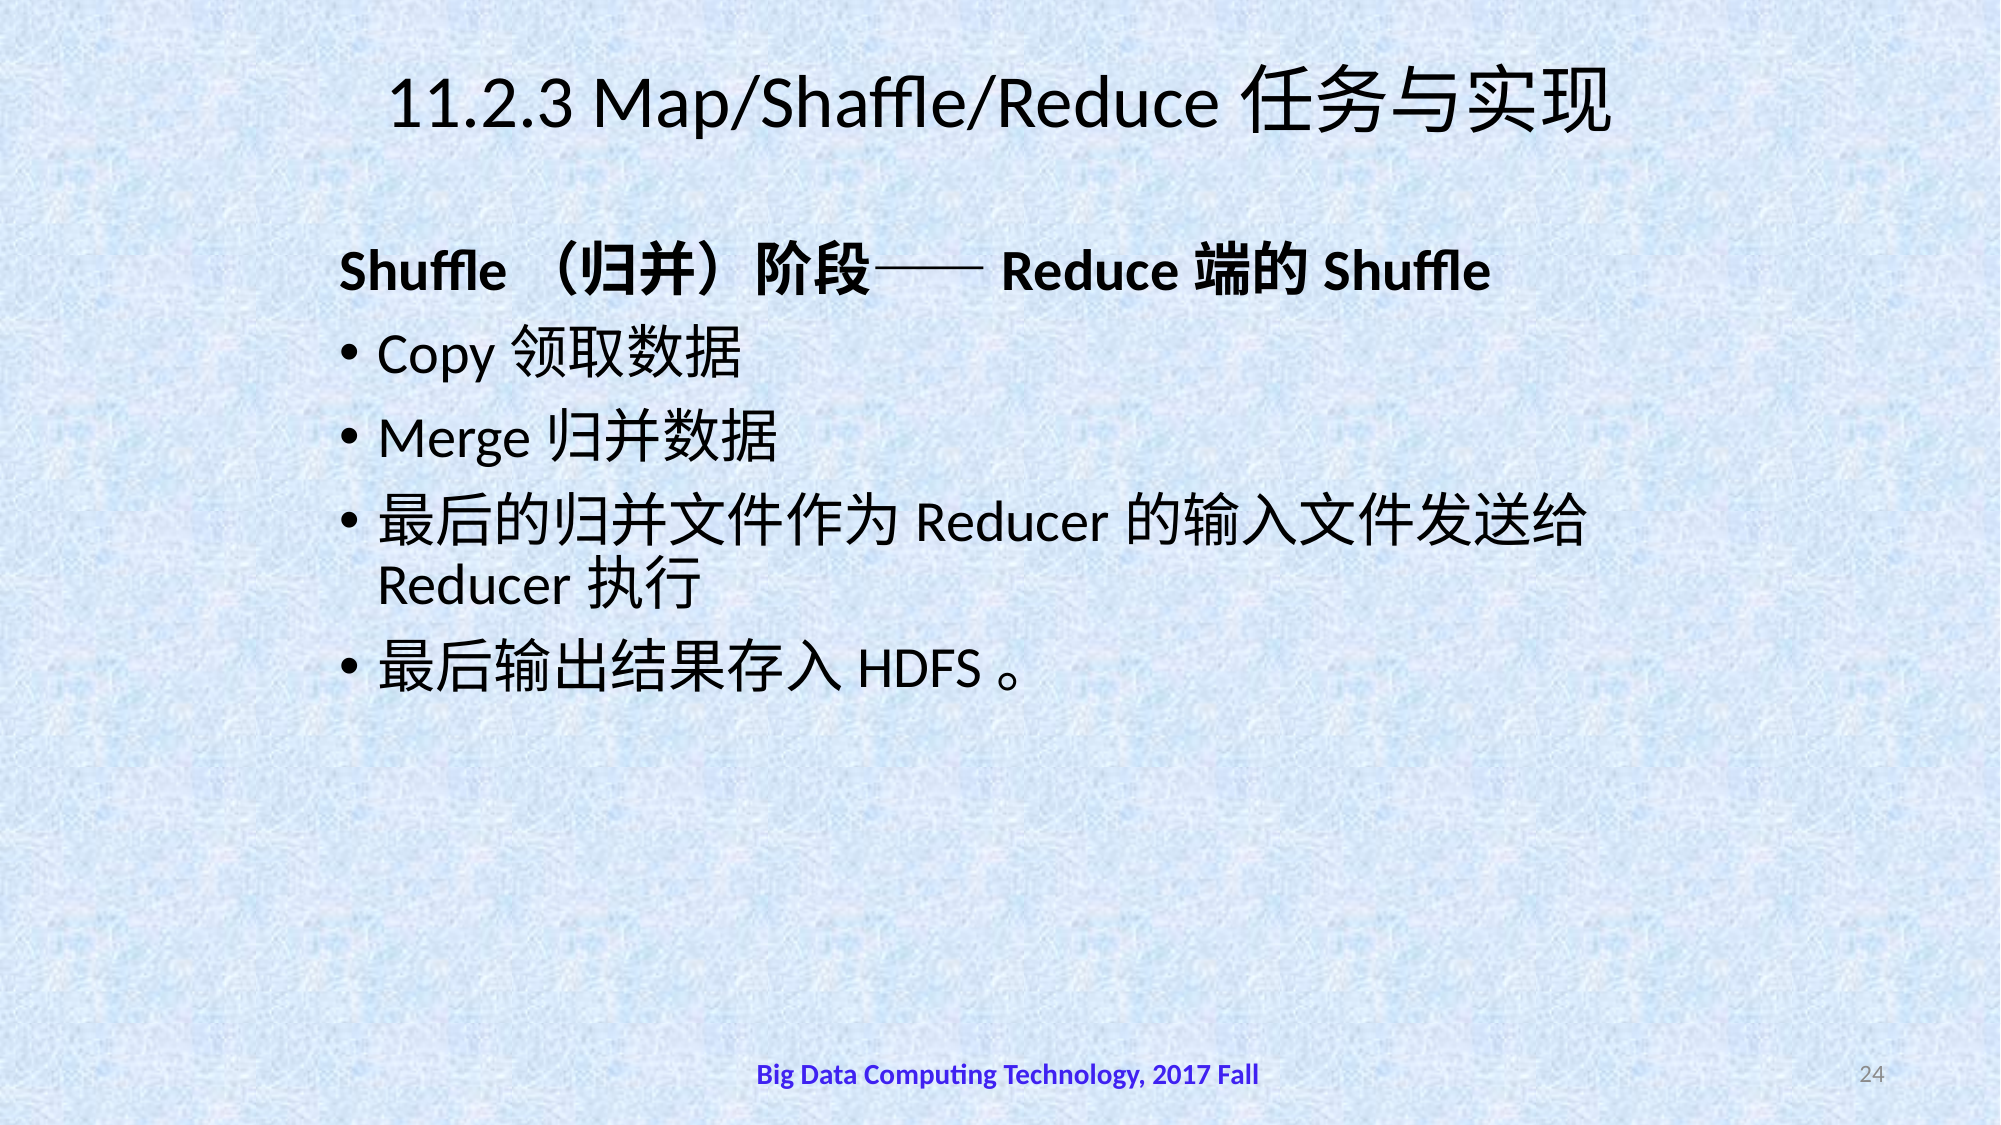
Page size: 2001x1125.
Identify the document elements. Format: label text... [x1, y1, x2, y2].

picture [0, 0, 2001, 1125]
title 11.2.3 Map/Shaffle/Reduce任务与实现 [99, 45, 1900, 233]
slide_number 24 [1433, 1042, 1900, 1103]
text_box Shuffle（归并）阶段——Reduce端的Shuffle Copy领取数据 Merge归并数据 最后的归并文件作为Reducer的输入文件发送给Reducer执行 最后输出结果存入HDFS。 [324, 232, 1638, 938]
footer Big Data Computing Technology, 2017 Fall [633, 1042, 1384, 1103]
